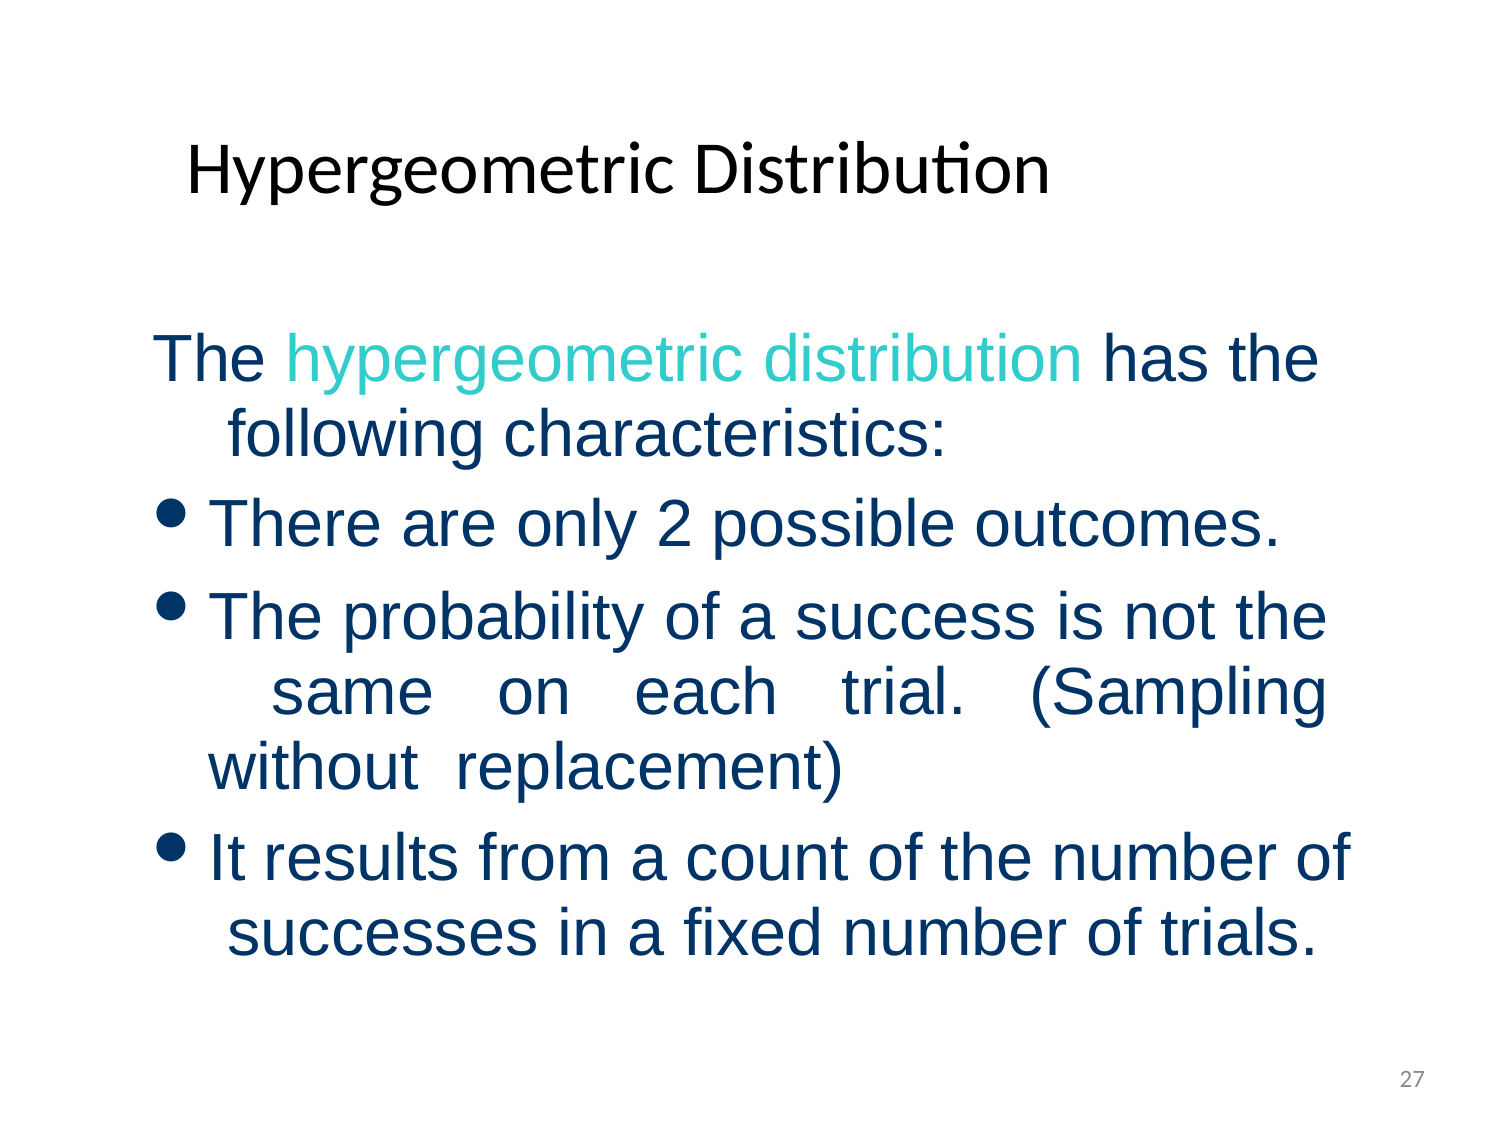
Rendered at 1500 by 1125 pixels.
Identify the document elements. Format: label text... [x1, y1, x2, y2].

text_box The hypergeometric distribution has the following characteristics: There are only 2 possible outcomes. The probability of a success is not the same on each trial. (Sampling without replacement) It results from a count of the number of successes in a fixed number of trials. [150, 311, 1359, 969]
slide_number 27 [1074, 746, 1425, 1125]
title Hypergeometric Distribution [109, 67, 1127, 258]
